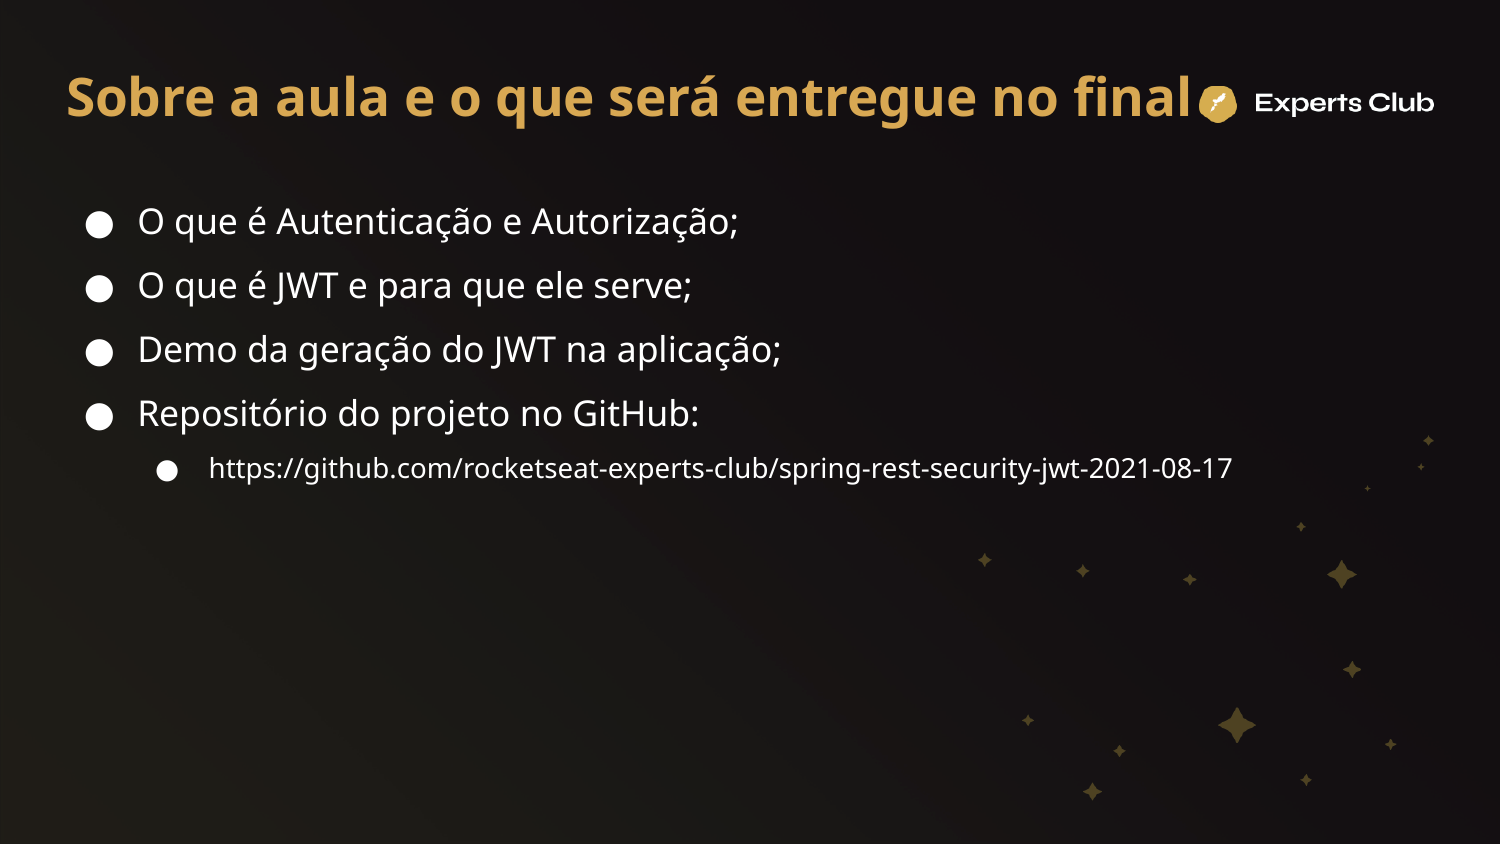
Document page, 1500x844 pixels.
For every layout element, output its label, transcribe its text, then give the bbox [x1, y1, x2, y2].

title Sobre a aula e o que será entregue no final [51, 48, 1449, 142]
picture [0, 0, 1500, 844]
list O que é Autenticação e Autorização; O que é JWT e para que ele serve; Demo da geração do JWT na aplicação; Repositório do projeto no GitHub: https://github.com/rocketseat-experts-club/spring-rest-security-jwt-2021-08-17 [51, 162, 1449, 500]
